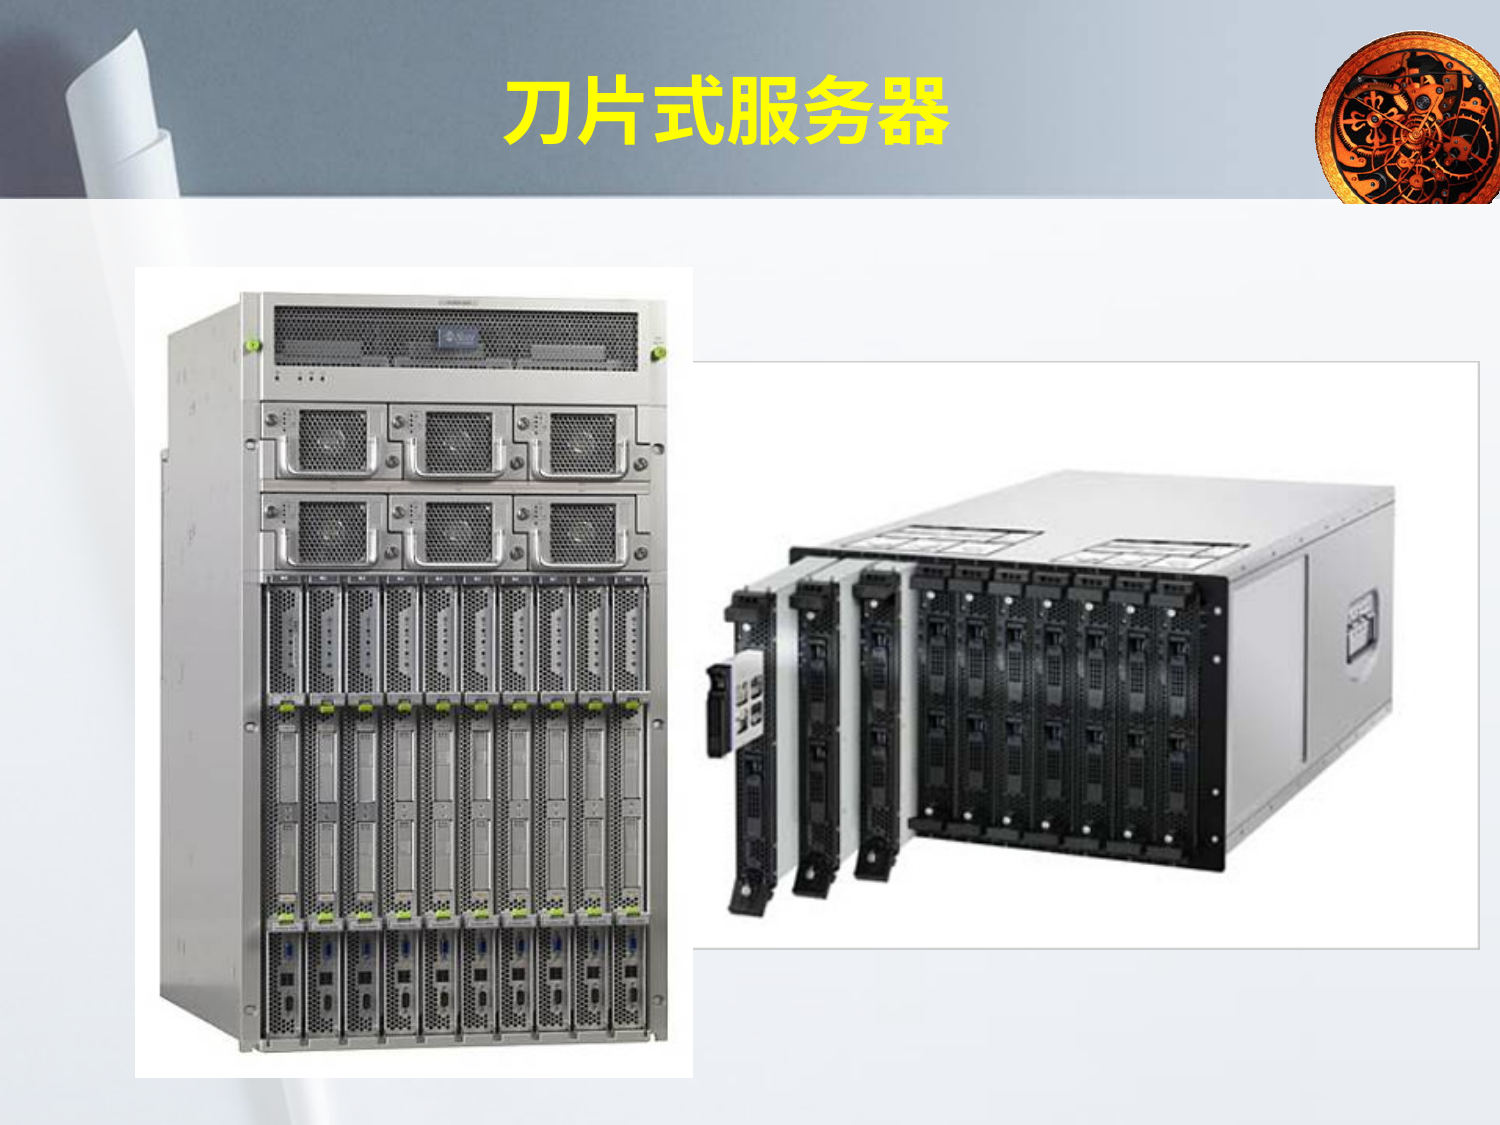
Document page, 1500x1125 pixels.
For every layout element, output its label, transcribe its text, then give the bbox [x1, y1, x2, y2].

picture [0, 0, 1500, 204]
title 刀片式服务器 [206, 54, 1247, 164]
picture [135, 266, 1480, 1078]
